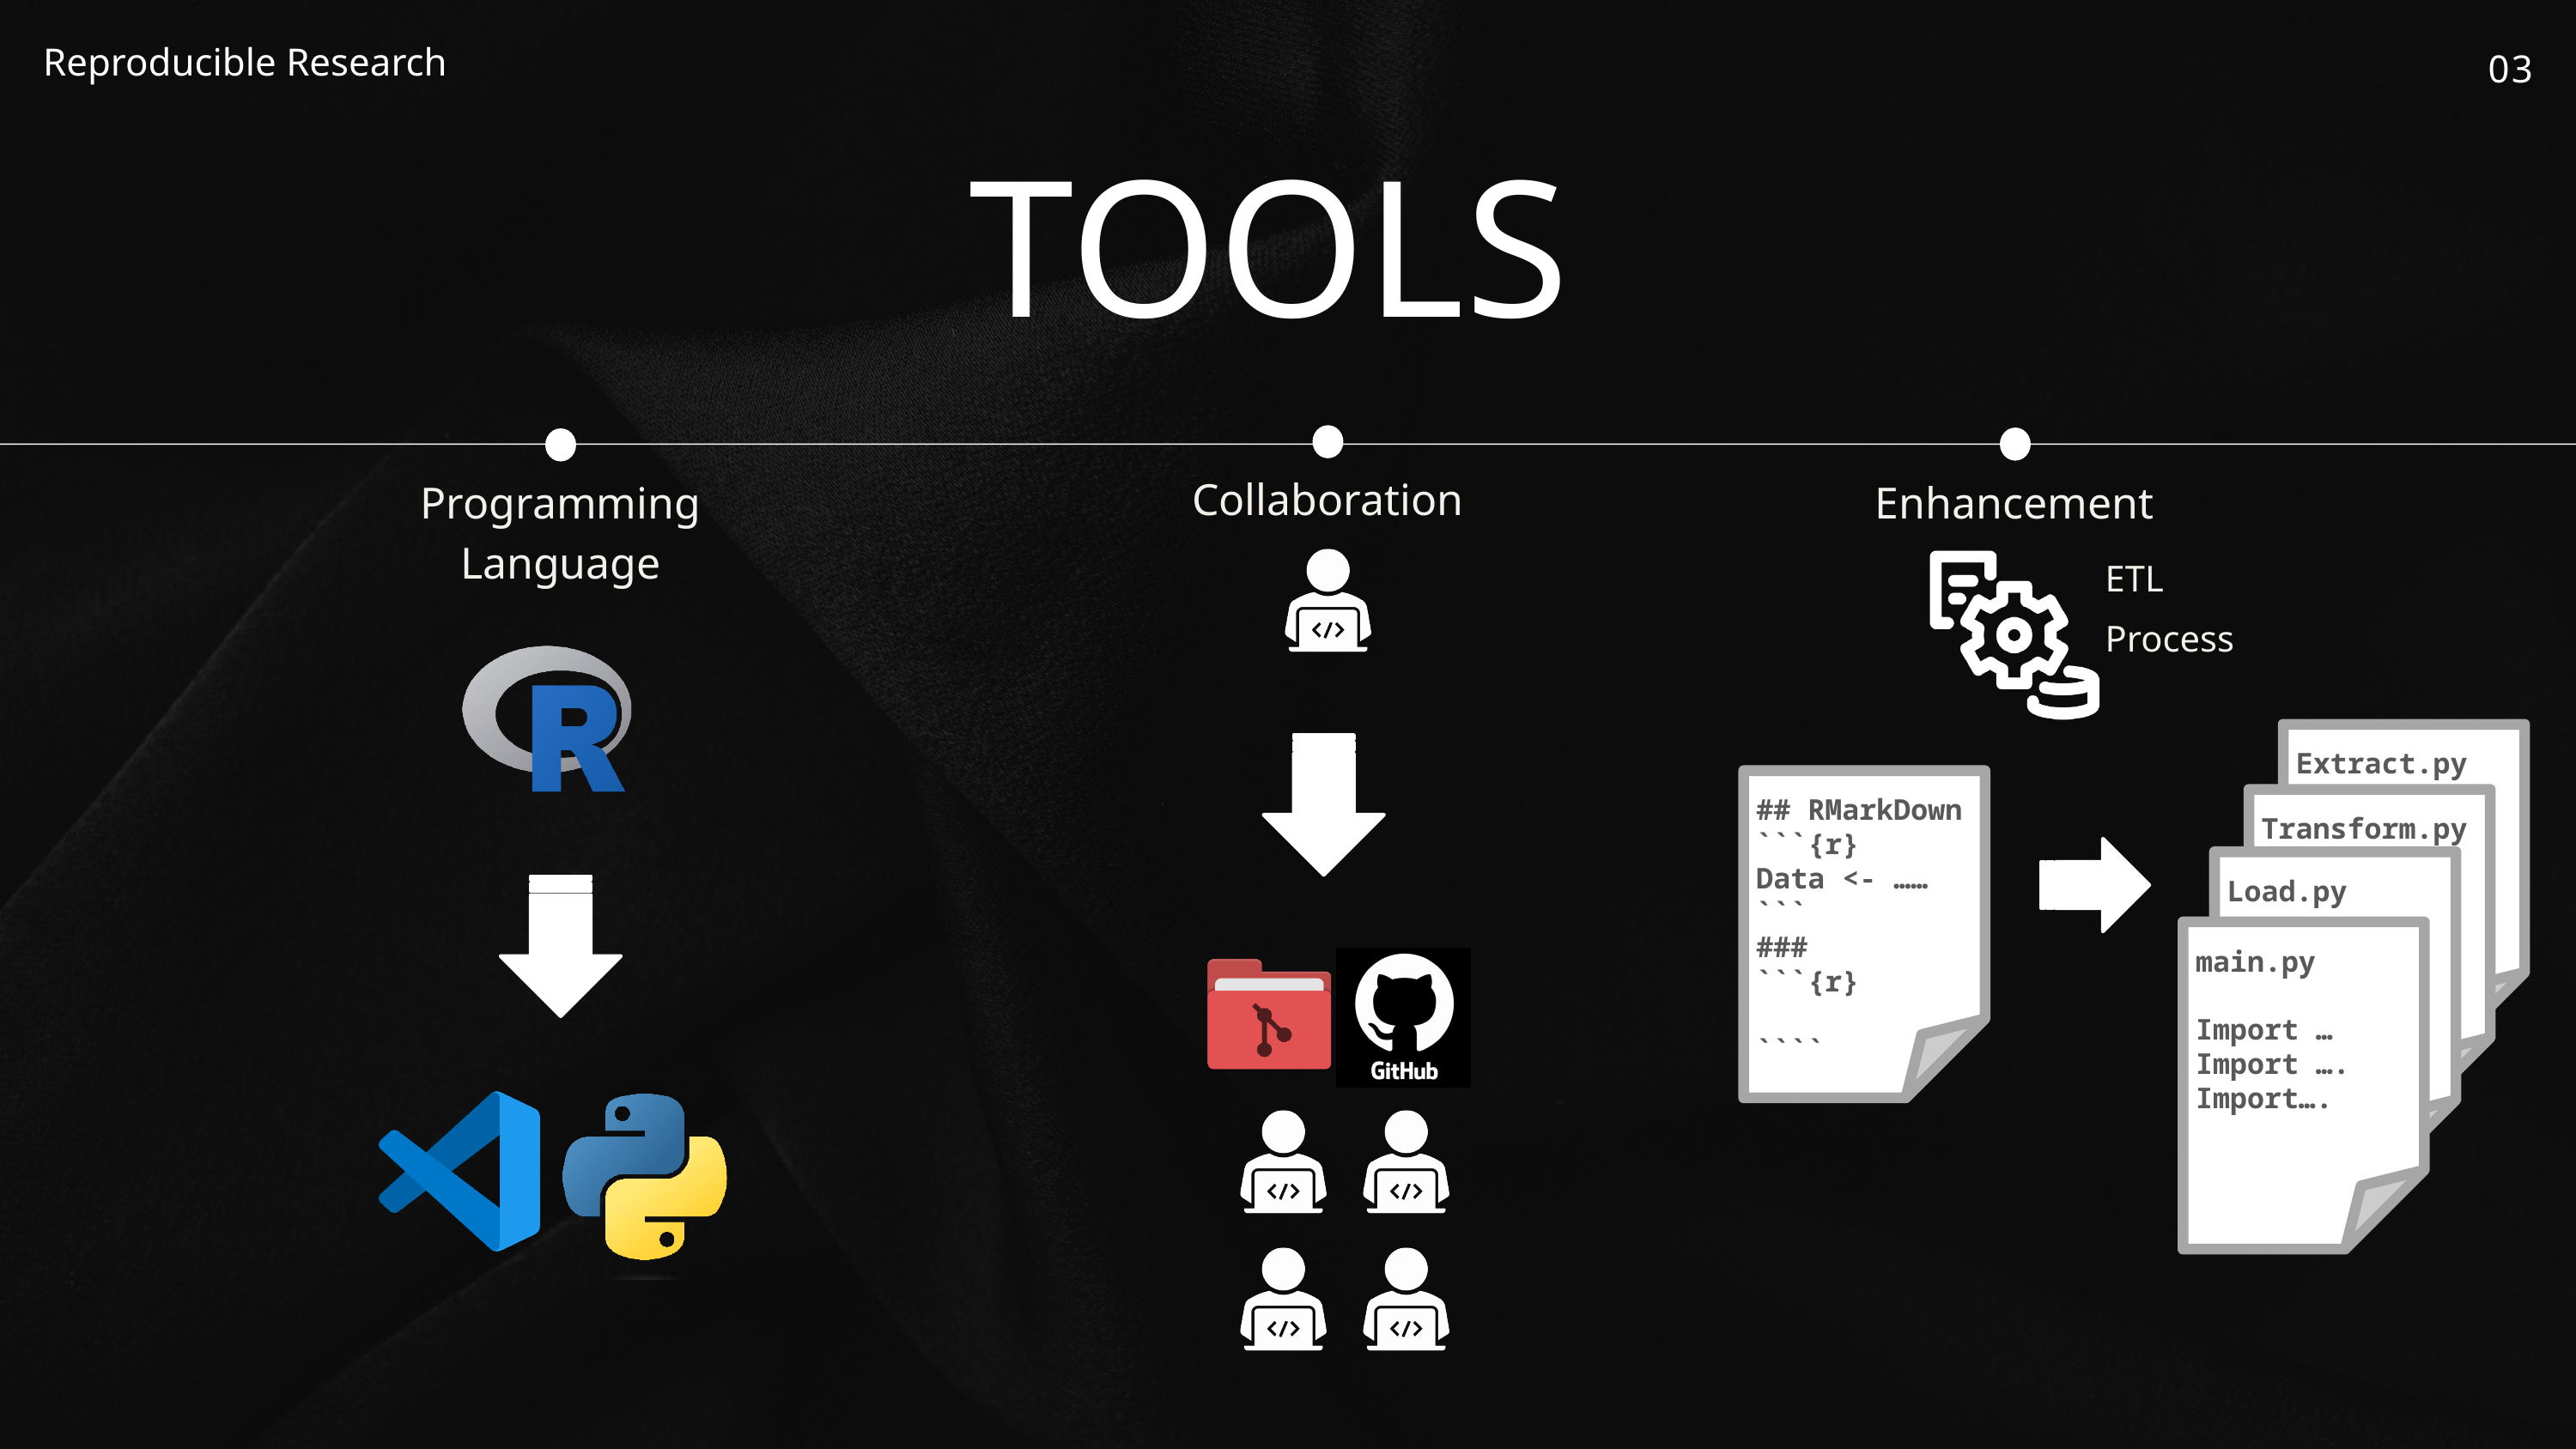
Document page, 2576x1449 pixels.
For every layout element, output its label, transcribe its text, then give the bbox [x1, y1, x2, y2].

text_box Extract.py Class ….def ……. def ….. [2281, 722, 2527, 1007]
text_box [0, 0, 2576, 444]
picture [1190, 934, 1471, 1221]
text_box Programming Language [343, 467, 779, 588]
text_box Transform.py Class ….def ……. def ….. [2246, 787, 2493, 1072]
text_box ETL Process [2112, 538, 2299, 659]
picture [1917, 538, 2111, 732]
text_box [545, 428, 576, 462]
text_box 03 [2329, 37, 2533, 90]
picture [562, 1094, 732, 1280]
picture [1263, 530, 1393, 660]
text_box Load.py Class ….def ……. def ….. [2212, 850, 2458, 1132]
text_box ## RMarkDown ```{r} Data <- …… ``` ### ```{r} ```` [1741, 768, 1987, 1100]
text_box Enhancement [1796, 467, 2233, 528]
text_box main.py Import … Import …. Import…. [2181, 919, 2427, 1252]
picture [1218, 1228, 1471, 1358]
text_box [1312, 425, 1344, 458]
text_box [2000, 427, 2031, 461]
text_box [498, 875, 623, 1018]
picture [462, 644, 632, 793]
text_box [1261, 733, 1386, 877]
text_box Collaboration [1110, 464, 1546, 524]
text_box [0, 445, 2576, 1449]
picture [378, 1090, 540, 1252]
text_box TOOLS [673, 158, 1865, 356]
text_box Reproducible Research [43, 37, 882, 84]
text_box [2039, 837, 2152, 934]
